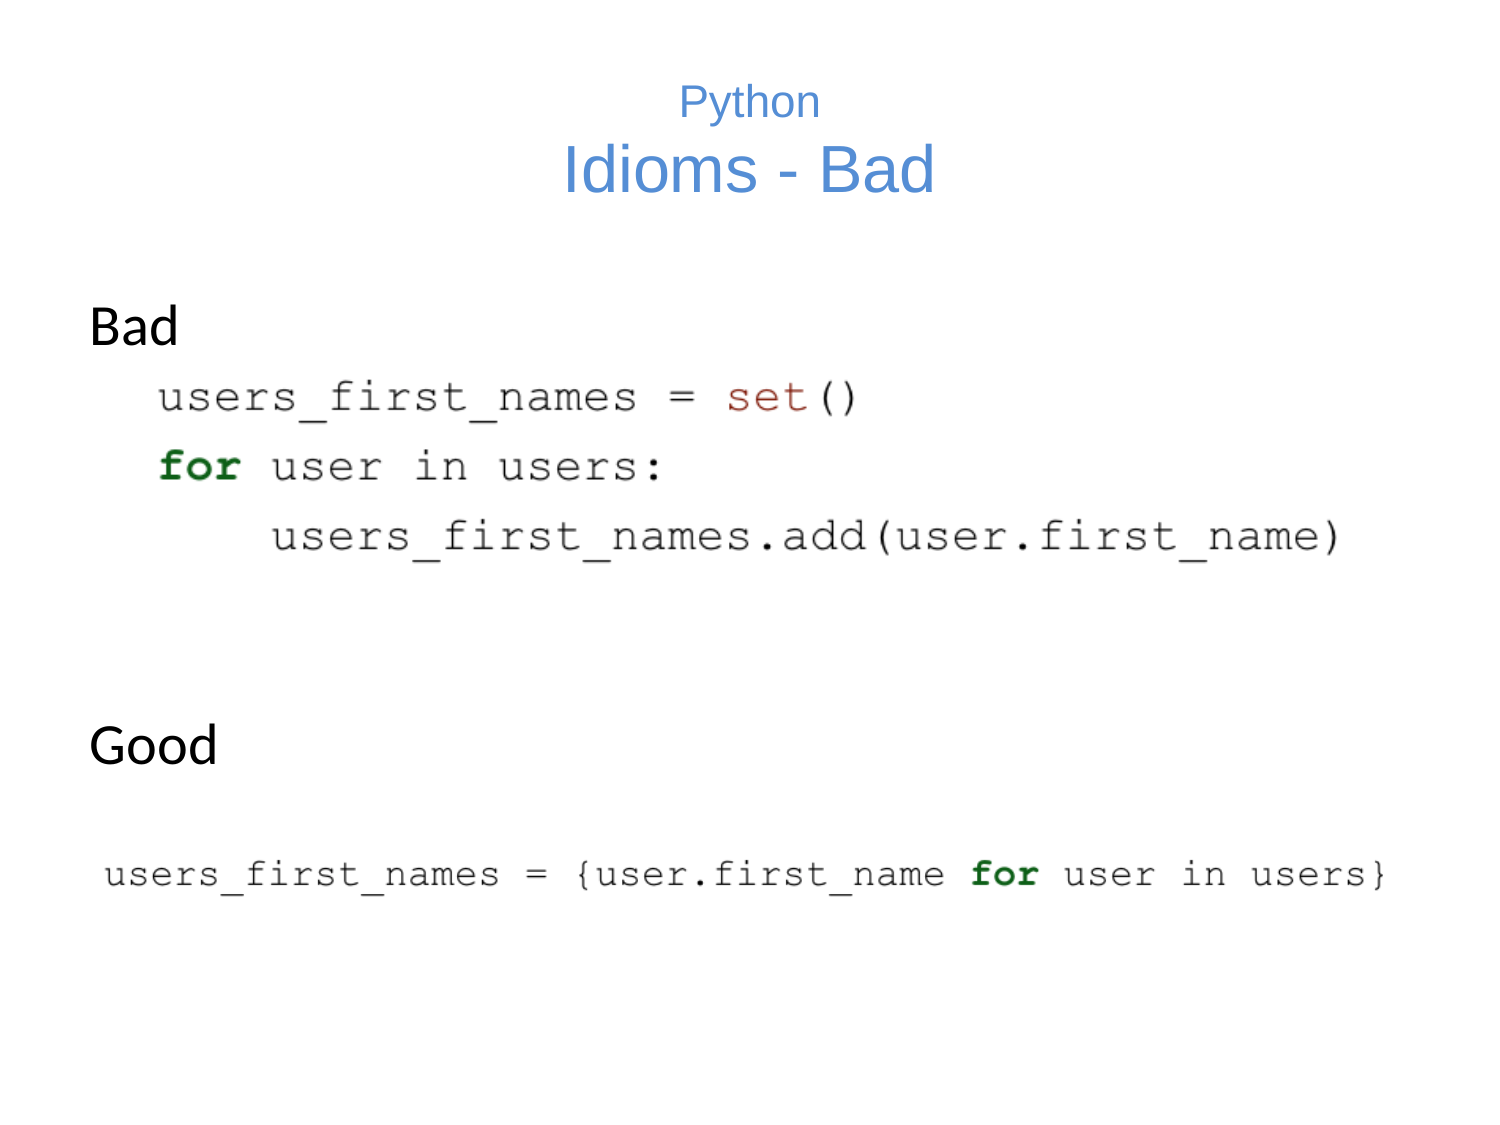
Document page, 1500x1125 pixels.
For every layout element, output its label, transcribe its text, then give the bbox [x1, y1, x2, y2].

text_box Bad Good [74, 622, 1425, 784]
title Python Idioms - Bad [75, 45, 1425, 233]
picture [74, 829, 1422, 935]
picture [74, 369, 1422, 619]
text_box Bad Good [74, 279, 1425, 372]
